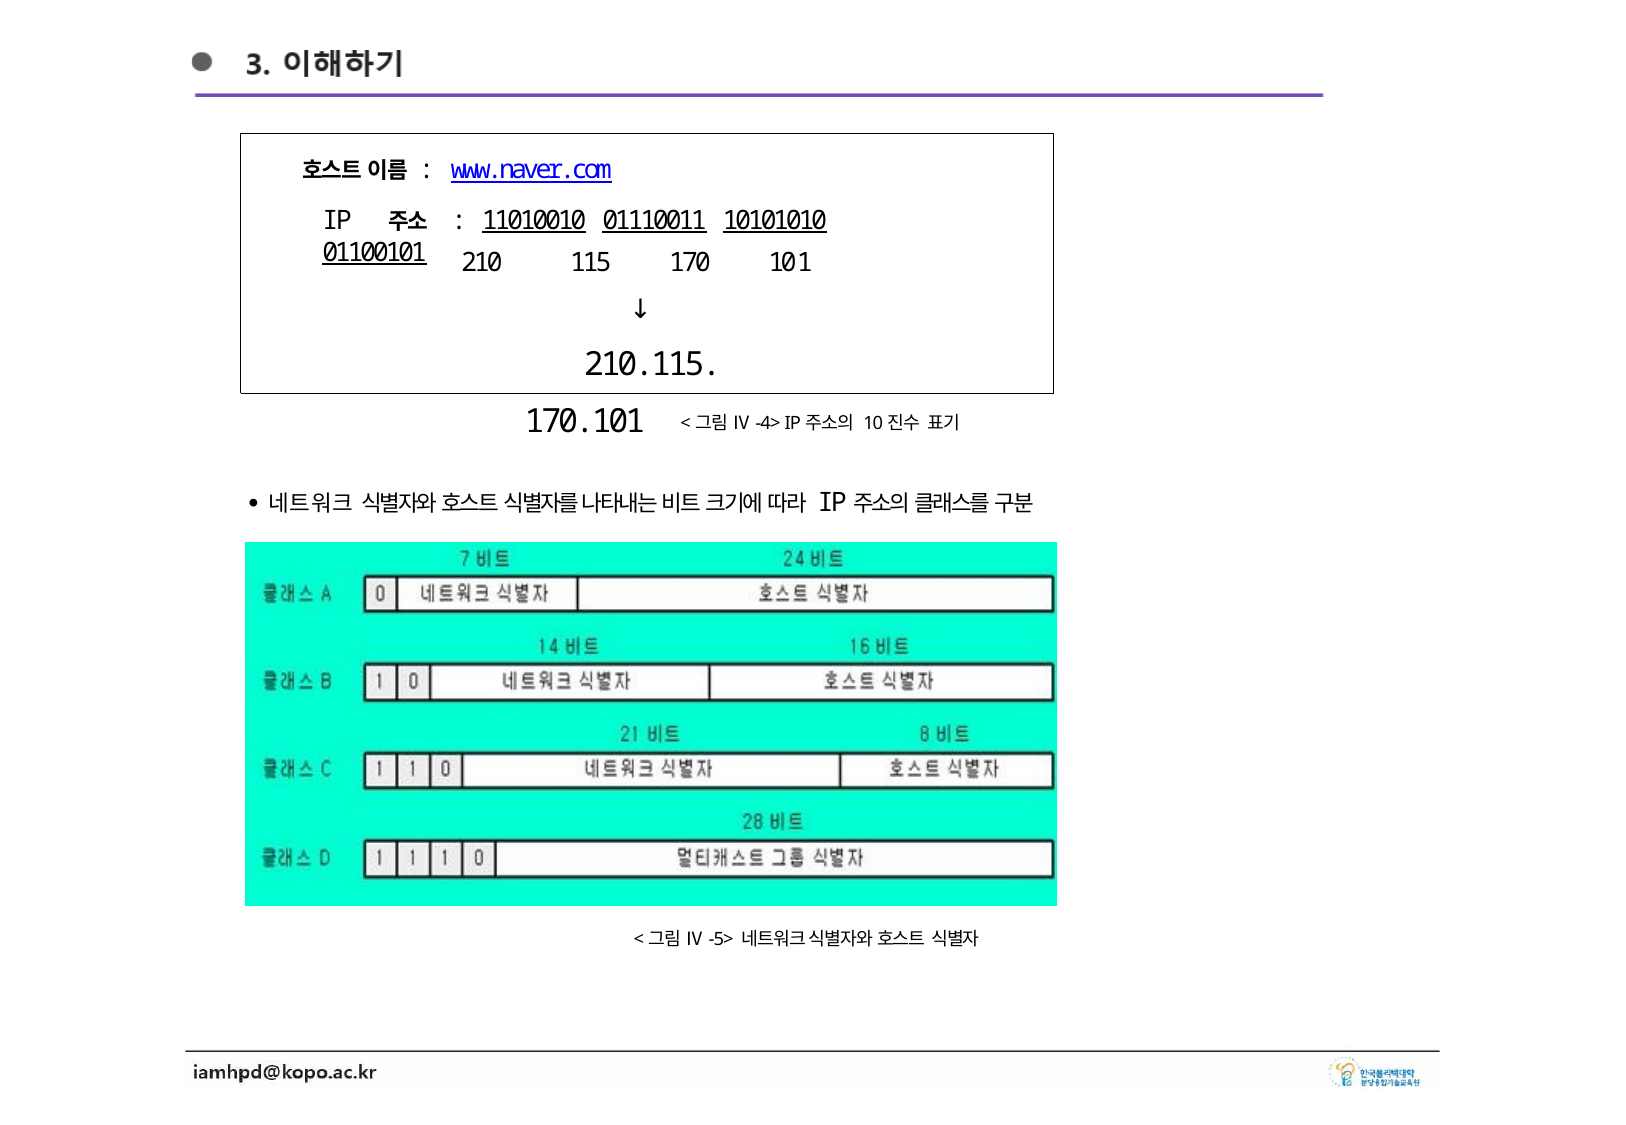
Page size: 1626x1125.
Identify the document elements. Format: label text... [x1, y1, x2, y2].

picture [185, 1047, 1440, 1091]
text_box <그림 Ⅳ-5> 네트워크 식별자와 호스트 식별자 [631, 925, 1015, 950]
text_box [245, 542, 1058, 906]
text_box 210 115 170 ↓ [460, 228, 943, 324]
picture [191, 50, 1324, 97]
text_box 호스트 이름 : www.naver.com IP 주소 : 11010010 01110011 10101010 01100101 [302, 135, 881, 267]
text_box 210.115.170.101 [400, 316, 737, 389]
text_box <그림 Ⅳ-4> IP주소의 10진수 표기 ∙네트워크 식별자와 호스트 식별자를 나타내는 비트 크기에 따라 IP주소의 클래스를 구분 [242, 409, 1083, 518]
